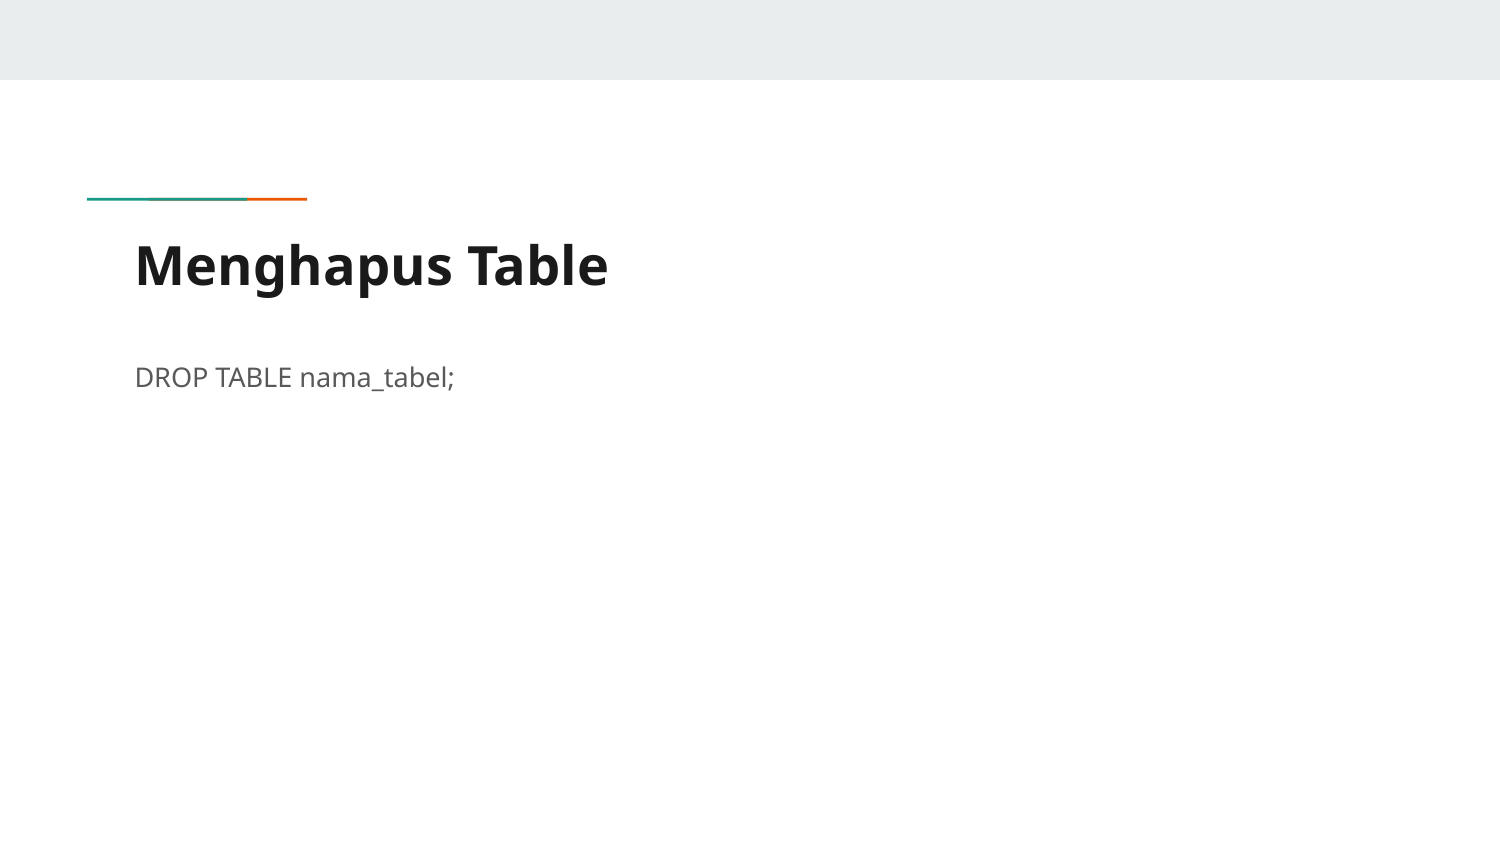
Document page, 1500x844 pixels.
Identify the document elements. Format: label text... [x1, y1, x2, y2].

title Menghapus Table [119, 216, 1381, 305]
list DROP TABLE nama_tabel; [119, 341, 1381, 712]
